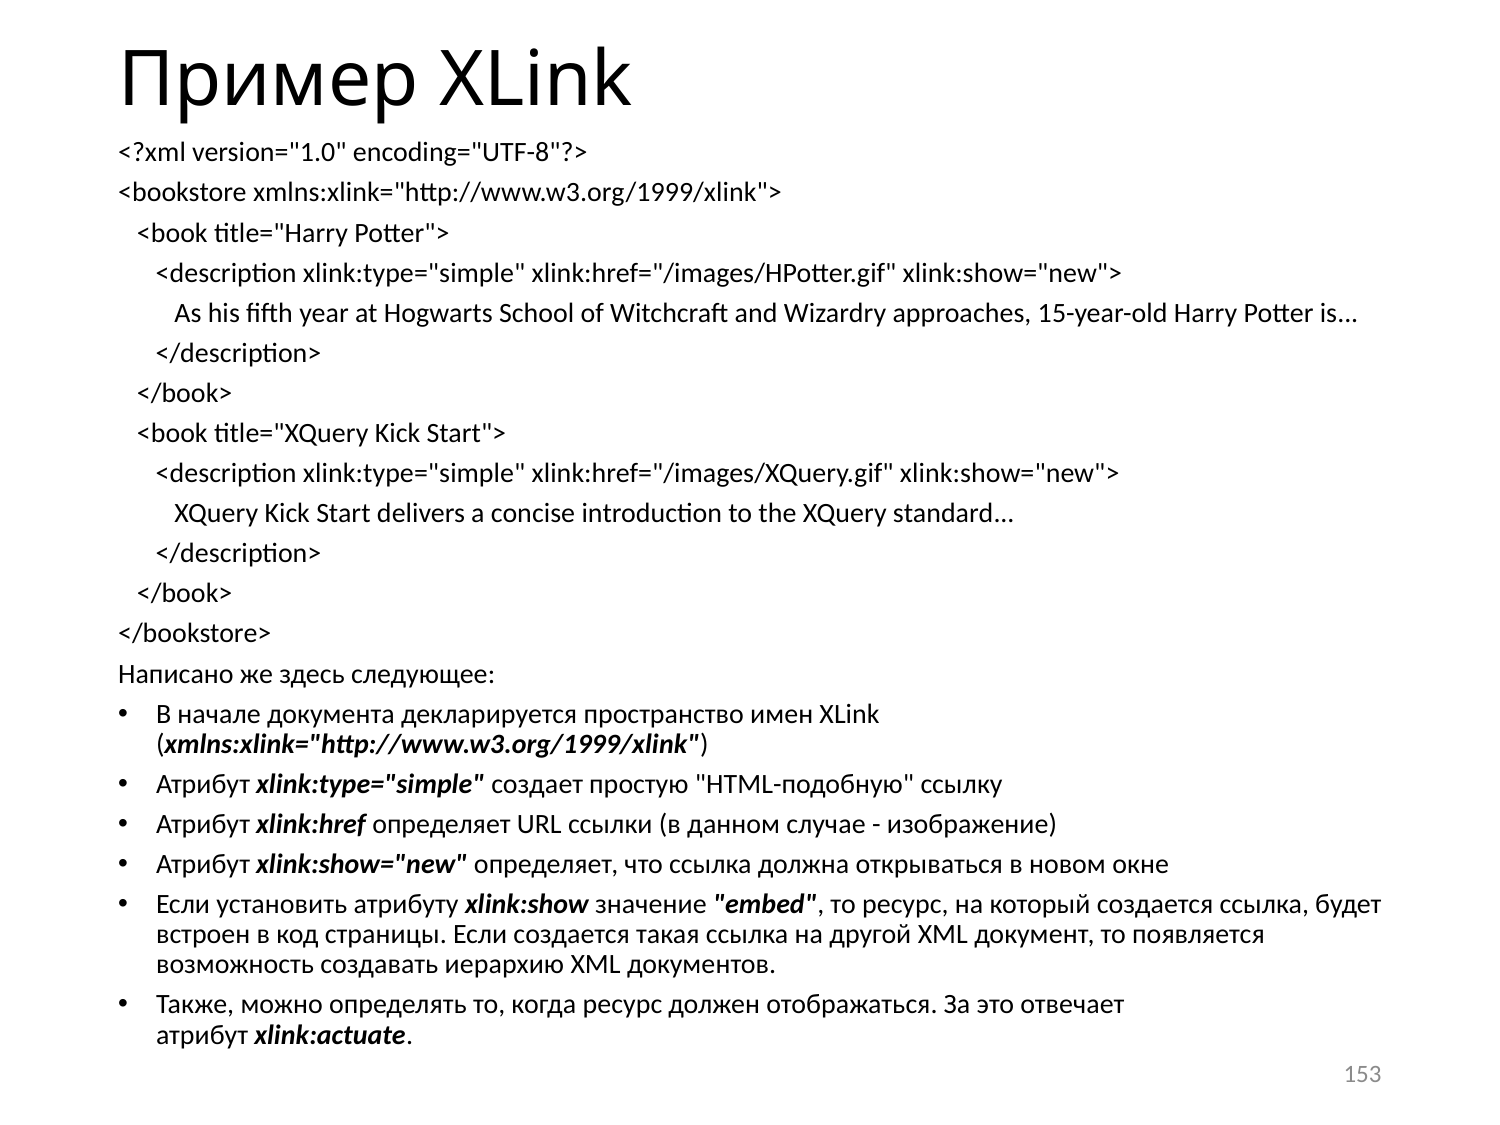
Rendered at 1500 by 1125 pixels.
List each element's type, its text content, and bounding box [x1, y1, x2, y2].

list <?xml version="1.0" encoding="UTF-8"?> <bookstore xmlns:xlink="http://www.w3.org/1999/xlink"> <book title="Harry Potter"> <description xlink:type="simple" xlink:href="/images/HPotter.gif" xlink:show="new"> As his fifth year at Hogwarts School of Witchcraft and Wizardry approaches, 15-year-old Harry Potter is... </description> </book> <book title="XQuery Kick Start"> <description xlink:type="simple" xlink:href="/images/XQuery.gif" xlink:show="new"> XQuery Kick Start delivers a concise introduction to the XQuery standard... </description> </book> </bookstore> Написано же здесь следующее: В начале документа декларируется пространство имен XLink (xmlns:xlink="http://www.w3.org/1999/xlink") Атрибут xlink:type="simple" создает простую "HTML-подобную" ссылку Атрибут xlink:href определяет URL ссылки (в данном случае - изображение) Атрибут xlink:show="new" определяет, что ссылка должна открываться в новом окне Если установить атрибуту xlink:show значение "embed", то ресурс, на который создается ссылка, будет встроен в код страницы. Если создается такая ссылка на другой XML документ, то появляется возможность создавать иерархию XML документов. Также, можно определять то, когда ресурс должен отображаться. За это отвечает атрибут xlink:actuate. [103, 130, 1397, 1103]
title Пример XLink [103, 31, 1397, 130]
slide_number 153 [1059, 1042, 1397, 1103]
